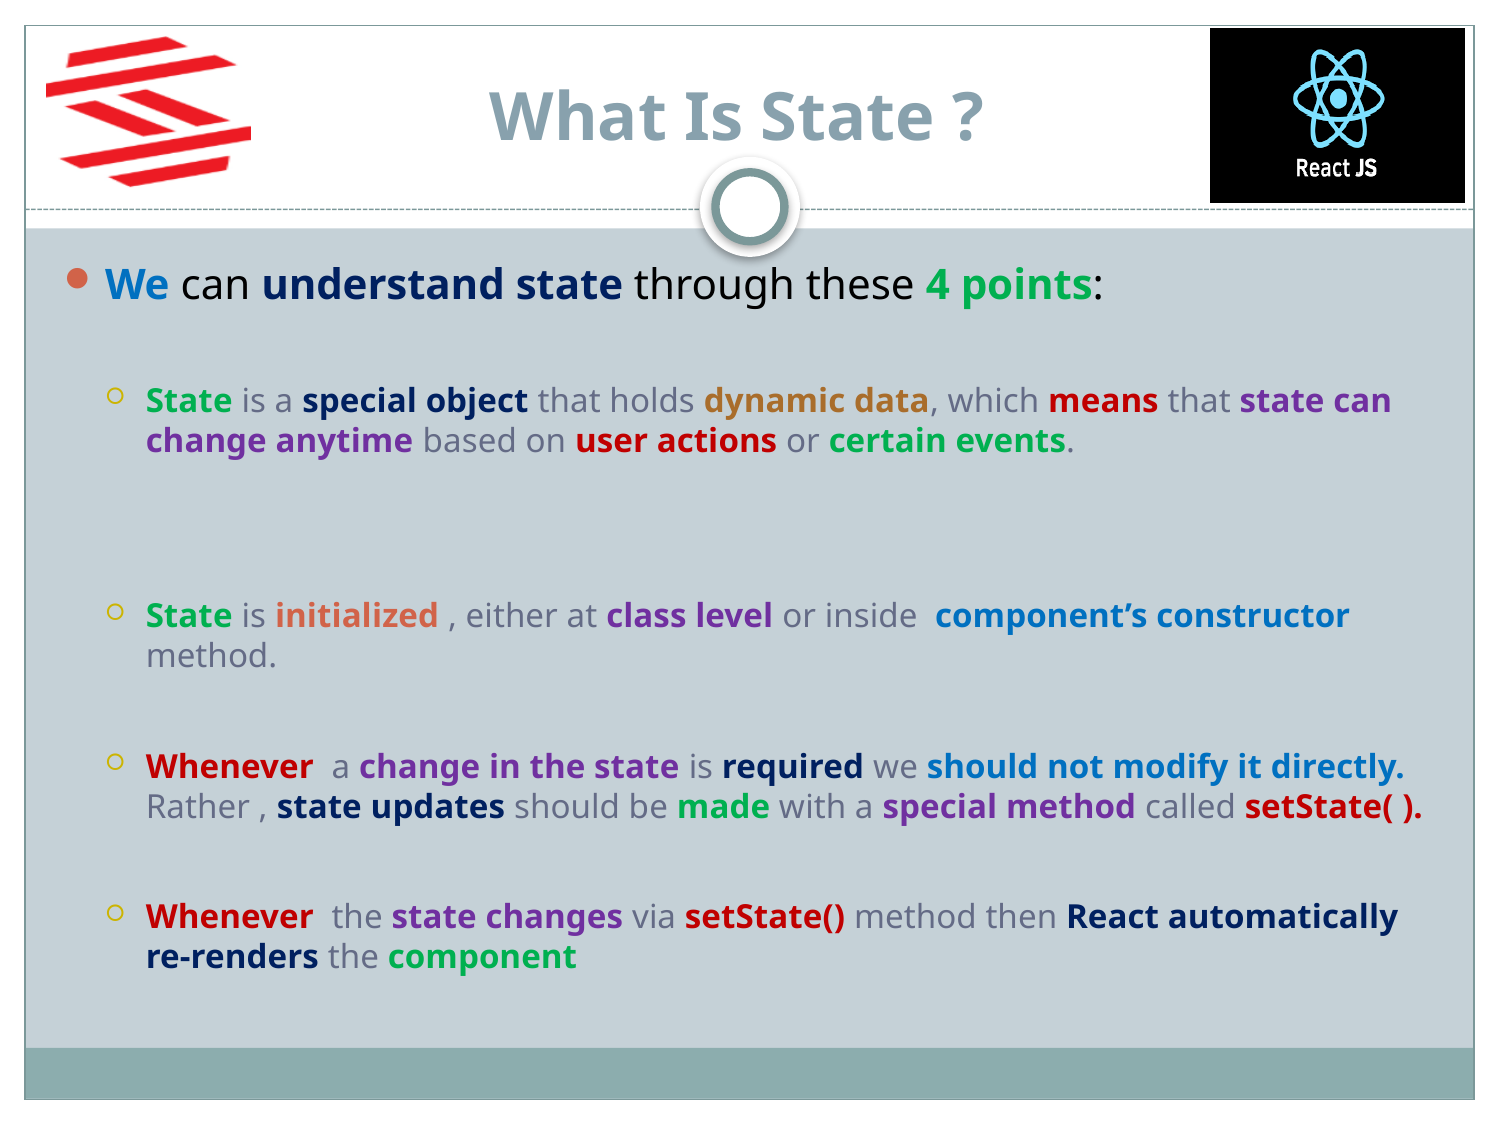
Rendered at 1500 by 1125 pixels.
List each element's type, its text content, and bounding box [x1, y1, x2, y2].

picture [46, 34, 252, 195]
text_box What Is State ? [474, 0, 1472, 161]
picture [1210, 28, 1466, 203]
title [46, 23, 1203, 186]
list We can understand state through these 4 points: State is a special object that holds dynamic data, which means that state can change anytime based on user actions or certain events. State is initialized , either at class level or inside component’s constructor method. Whenever a change in the state is required we should not modify it directly. Rather , state updates should be made with a special method called setState( ). Whenever the state changes via setState() method then React automatically re-renders the component [49, 250, 1445, 1001]
